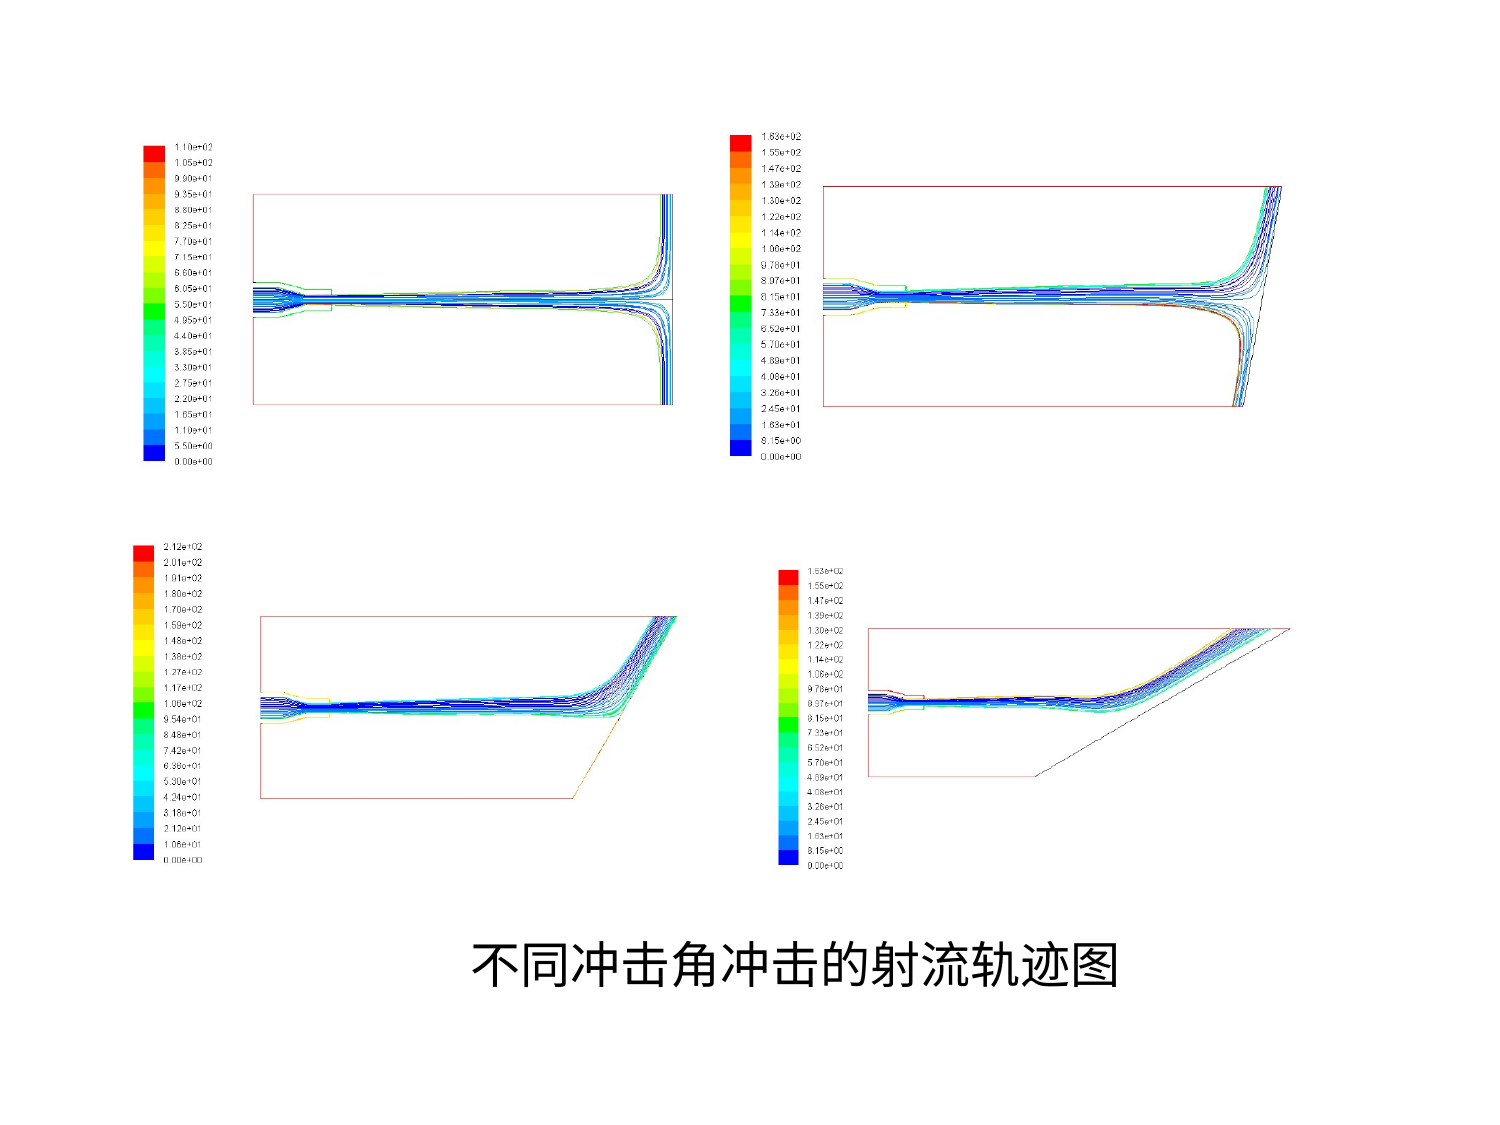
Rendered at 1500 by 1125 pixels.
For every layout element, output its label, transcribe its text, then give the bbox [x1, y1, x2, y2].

picture [140, 140, 680, 468]
picture [773, 562, 1295, 880]
picture [726, 128, 1290, 465]
text_box 不同冲击角冲击的射流轨迹图 [257, 925, 1333, 1001]
picture [128, 538, 683, 868]
